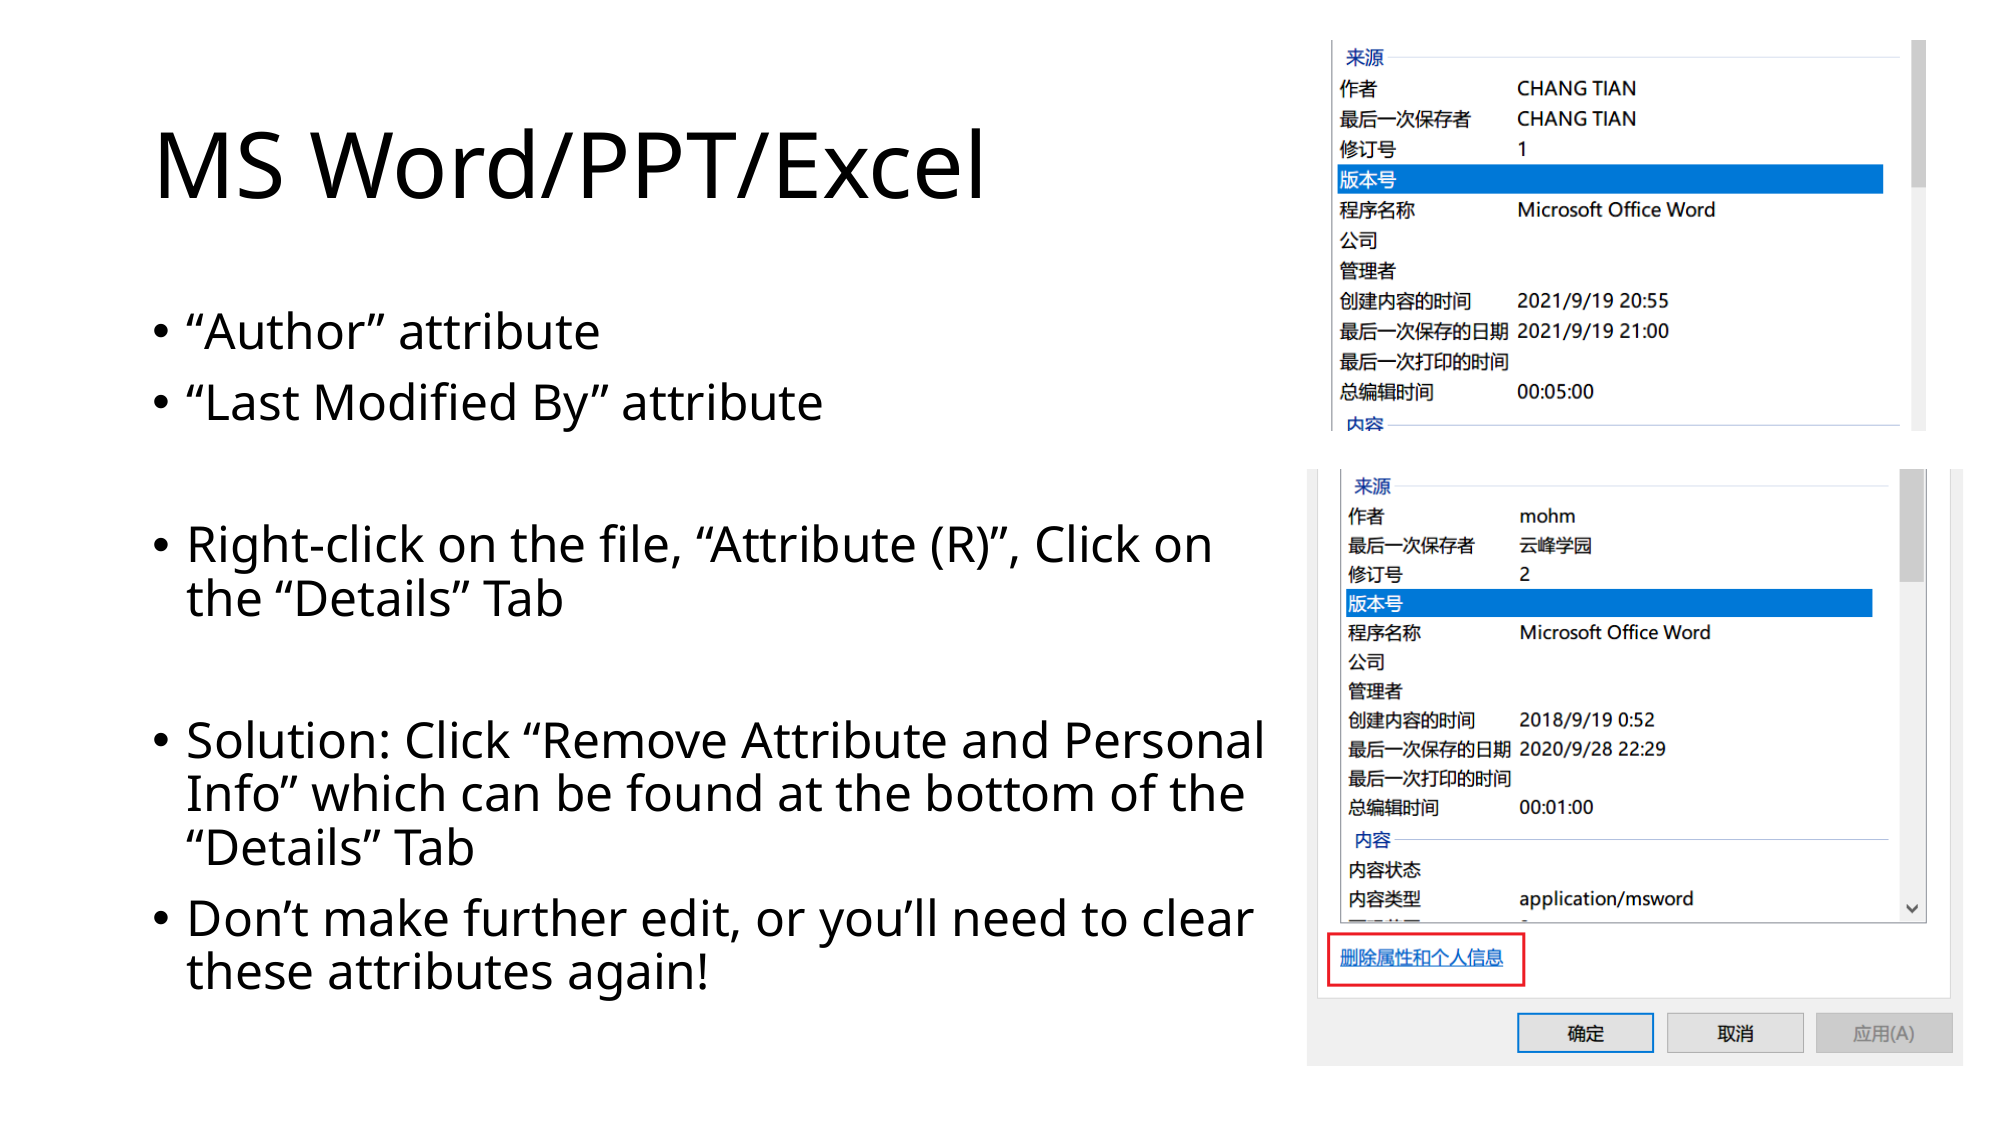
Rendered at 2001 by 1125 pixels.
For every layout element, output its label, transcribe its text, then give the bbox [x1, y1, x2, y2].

picture [1306, 469, 1964, 1066]
title MS Word/PPT/Excel [137, 59, 1323, 278]
picture [1323, 40, 1926, 431]
list “Author” attribute “Last Modified By” attribute Right-click on the file, “Attribute (R)”, Click on the “Details” Tab Solution: Click “Remove Attribute and Personal Info” which can be found at the bottom of the “Details” Tab Don’t make further edit, or you’ll need to clear these attributes again! [137, 299, 1285, 1014]
